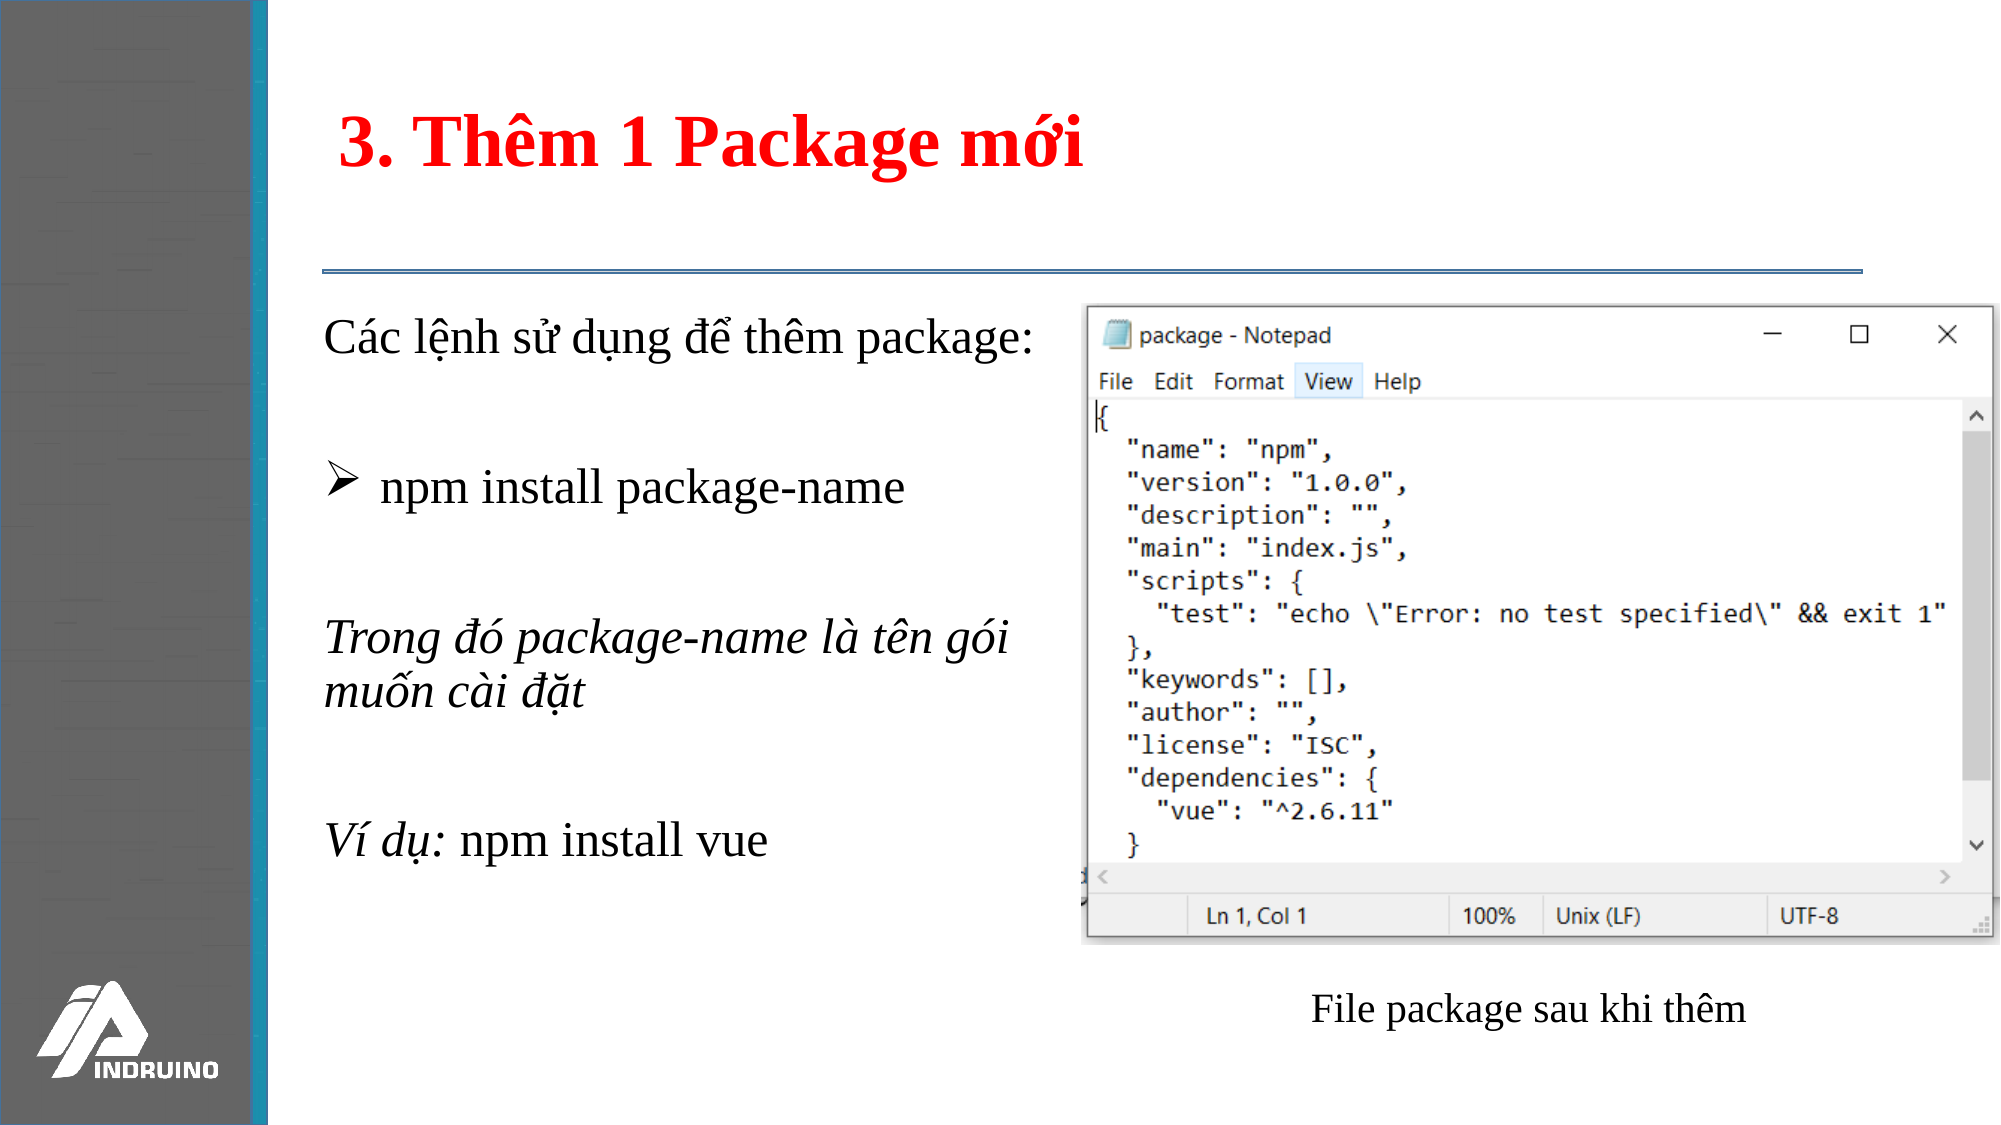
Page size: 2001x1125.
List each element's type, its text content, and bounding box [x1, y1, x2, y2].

picture [1, 1, 250, 1124]
picture [1081, 303, 2000, 945]
picture [253, 1, 266, 1124]
text_box File package sau khi thêm [1296, 973, 1941, 1039]
list Các lệnh sử dụng để thêm package: npm install package-name Trong đó package-name là tên gói muốn cài đặt Ví dụ: npm install vue [308, 303, 1108, 1076]
title 3. Thêm 1 Package mới [323, 40, 1108, 244]
